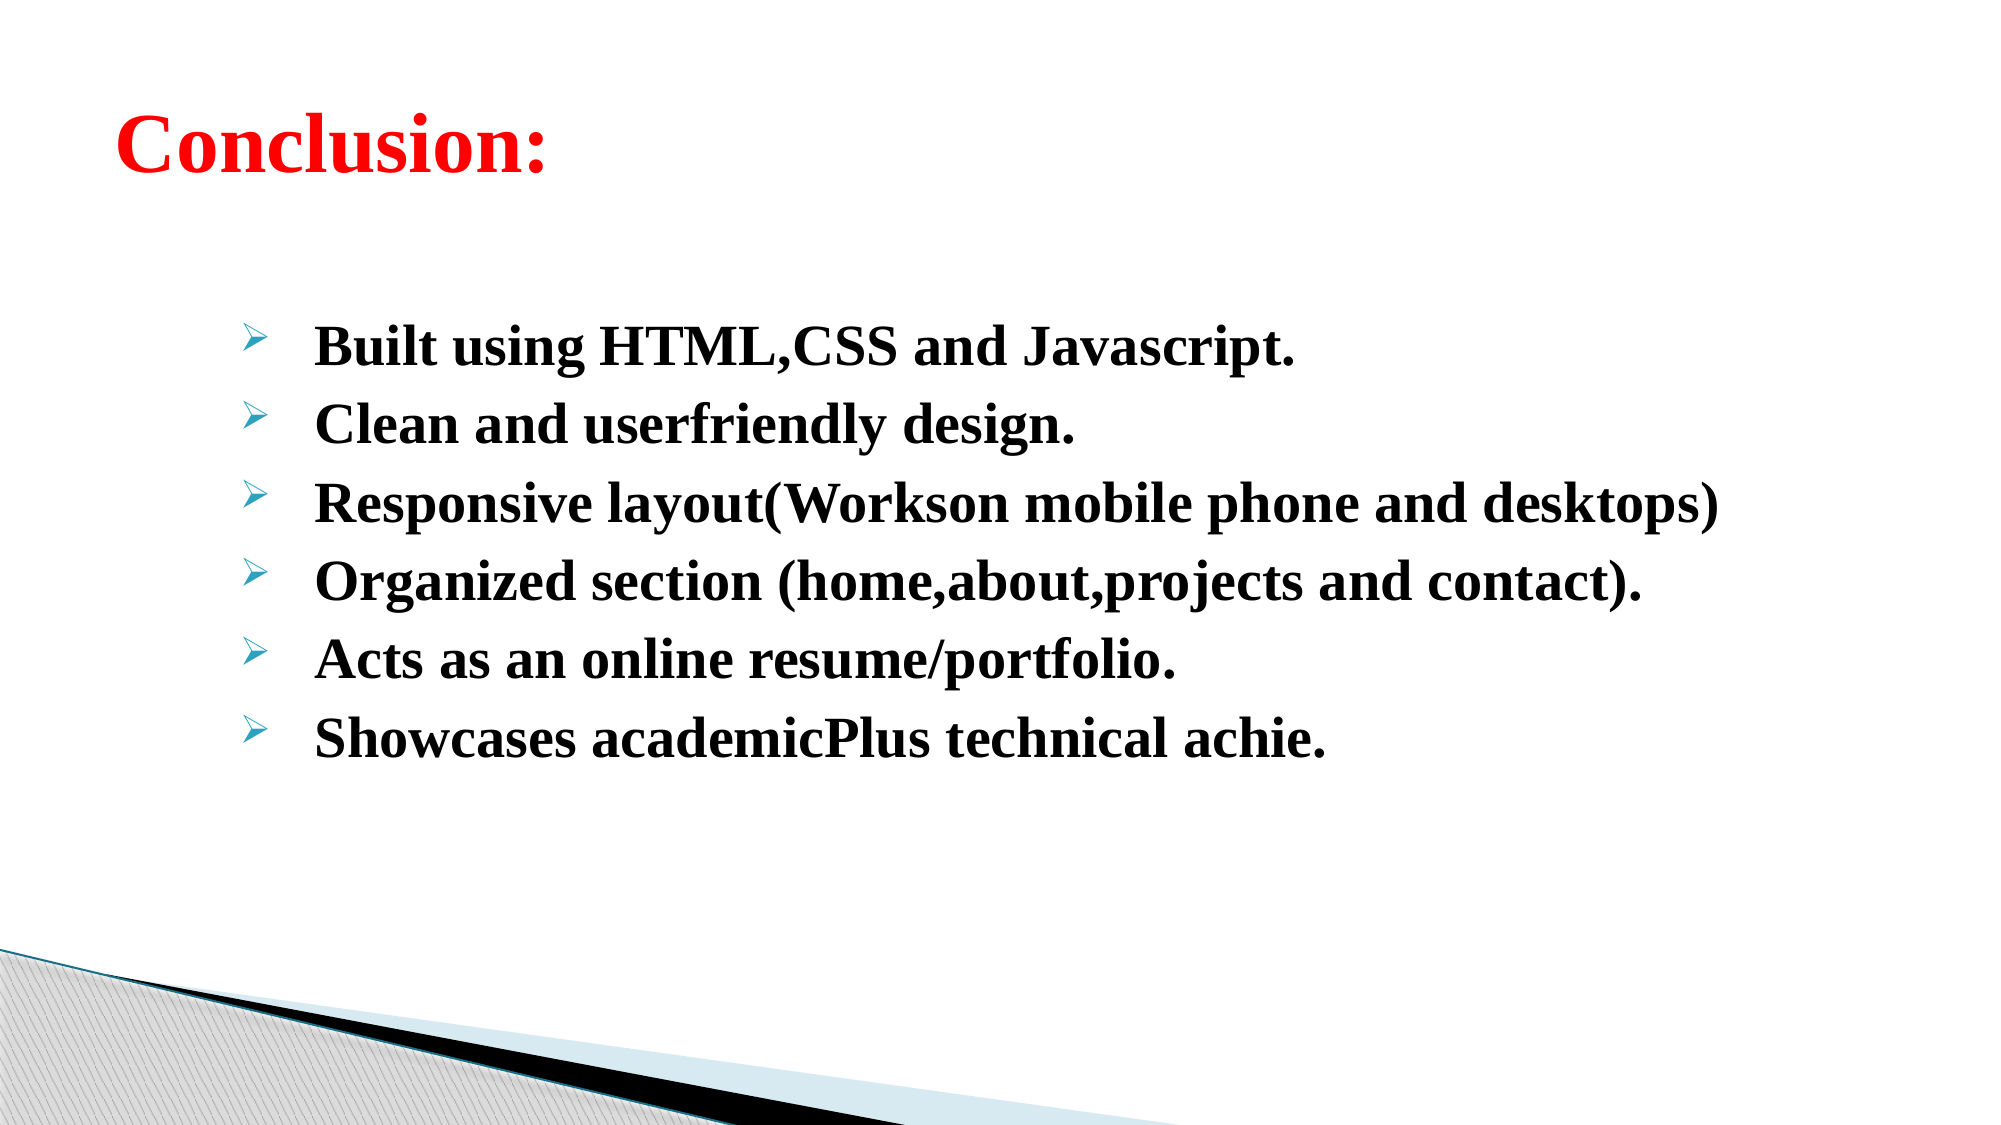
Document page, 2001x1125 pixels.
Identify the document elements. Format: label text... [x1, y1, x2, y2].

title Conclusion: [99, 45, 1900, 233]
list Built using HTML,CSS and Javascript. Clean and userfriendly design. Responsive layout(Workson mobile phone and desktops) Organized section (home,about,projects and contact). Acts as an online resume/portfolio. Showcases academicPlus technical achie. [225, 299, 1800, 888]
